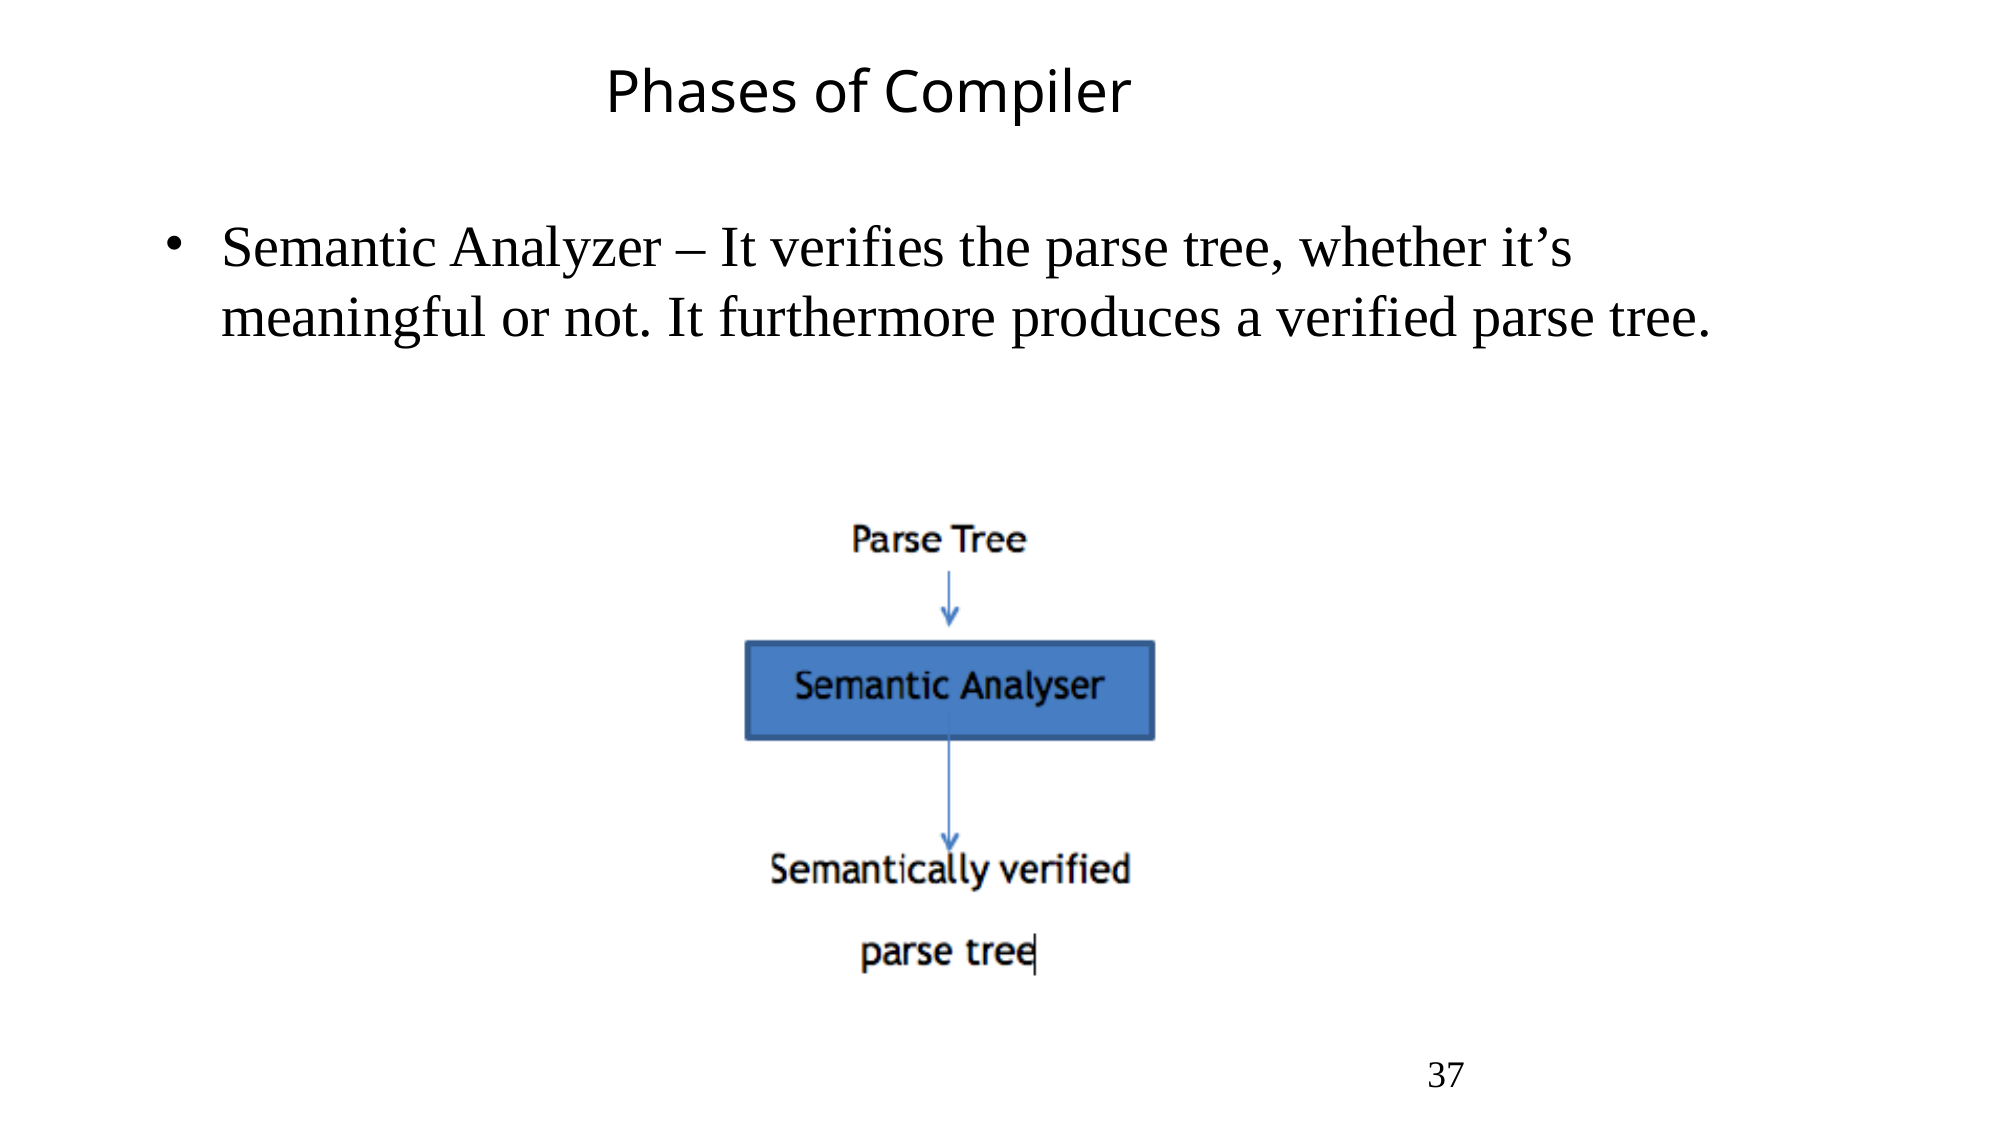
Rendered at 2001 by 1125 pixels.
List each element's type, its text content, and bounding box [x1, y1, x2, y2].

picture [673, 492, 1338, 1044]
list Semantic Analyzer – It verifies the parse tree, whether it’s meaningful or not. It furthermore produces a verified parse tree. [150, 200, 1850, 1125]
title Phases of Compiler [22, 0, 1723, 180]
slide_number 37 [1412, 1042, 1863, 1103]
